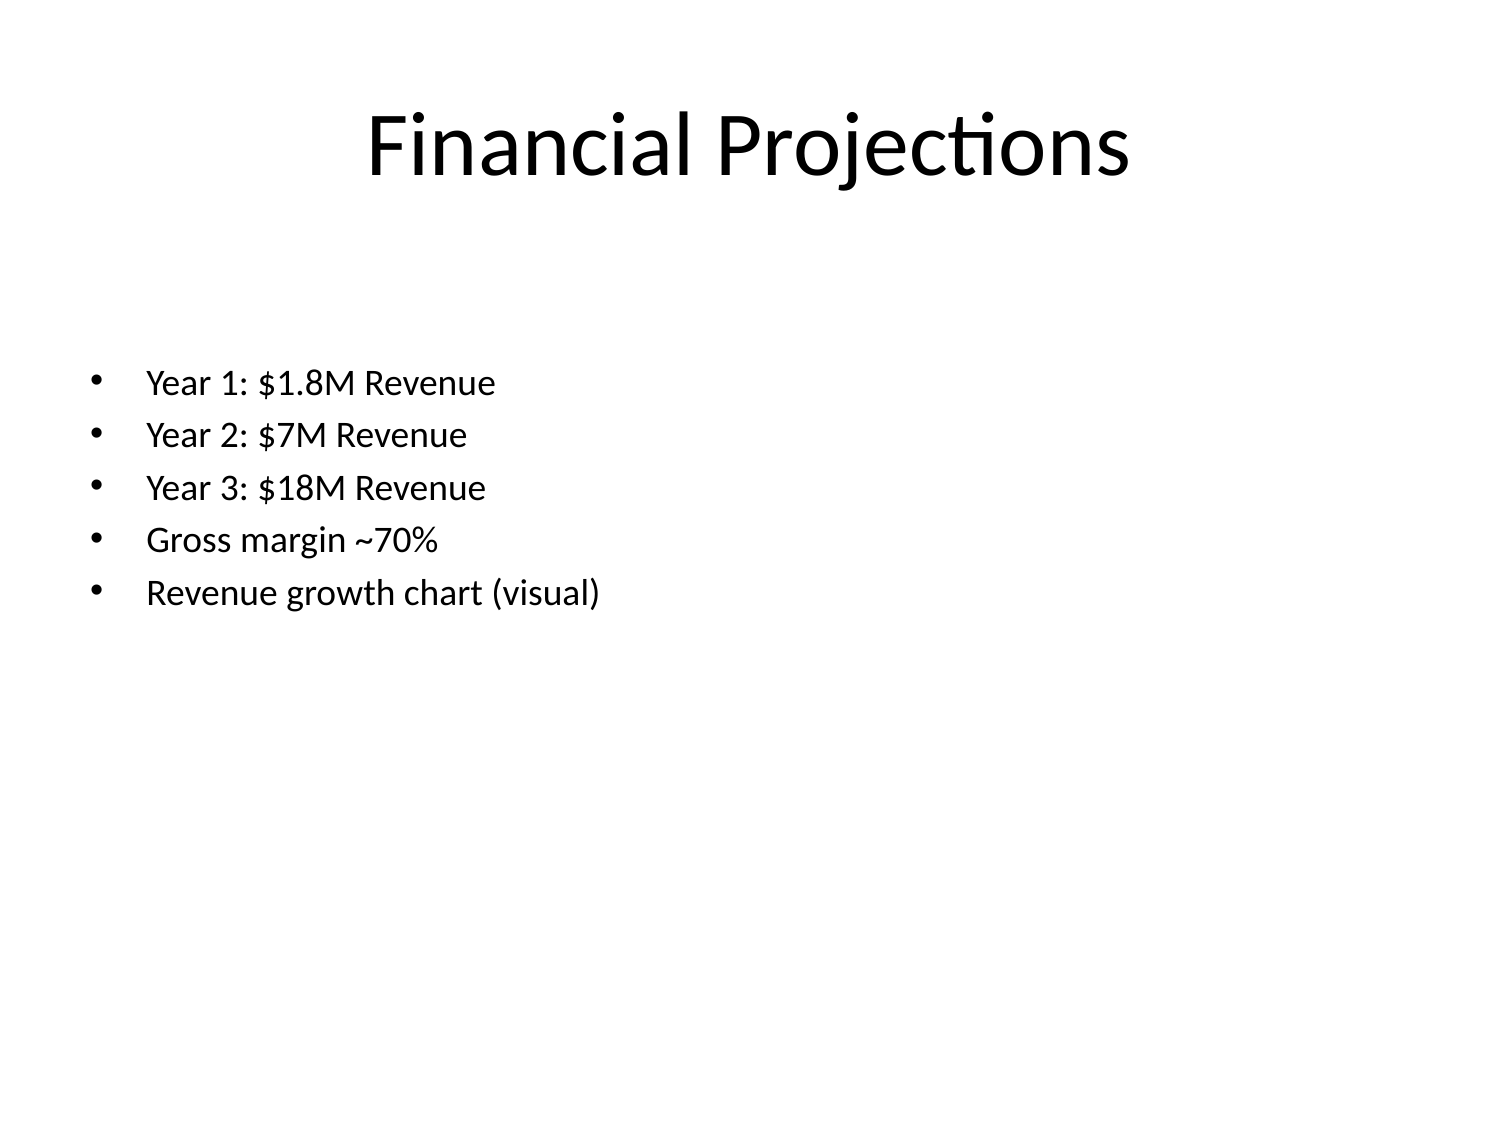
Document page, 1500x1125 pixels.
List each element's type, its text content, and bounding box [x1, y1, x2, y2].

list Year 1: $1.8M Revenue Year 2: $7M Revenue Year 3: $18M Revenue Gross margin ~70% Revenue growth chart (visual) [75, 262, 1425, 1005]
title Financial Projections [75, 45, 1425, 233]
